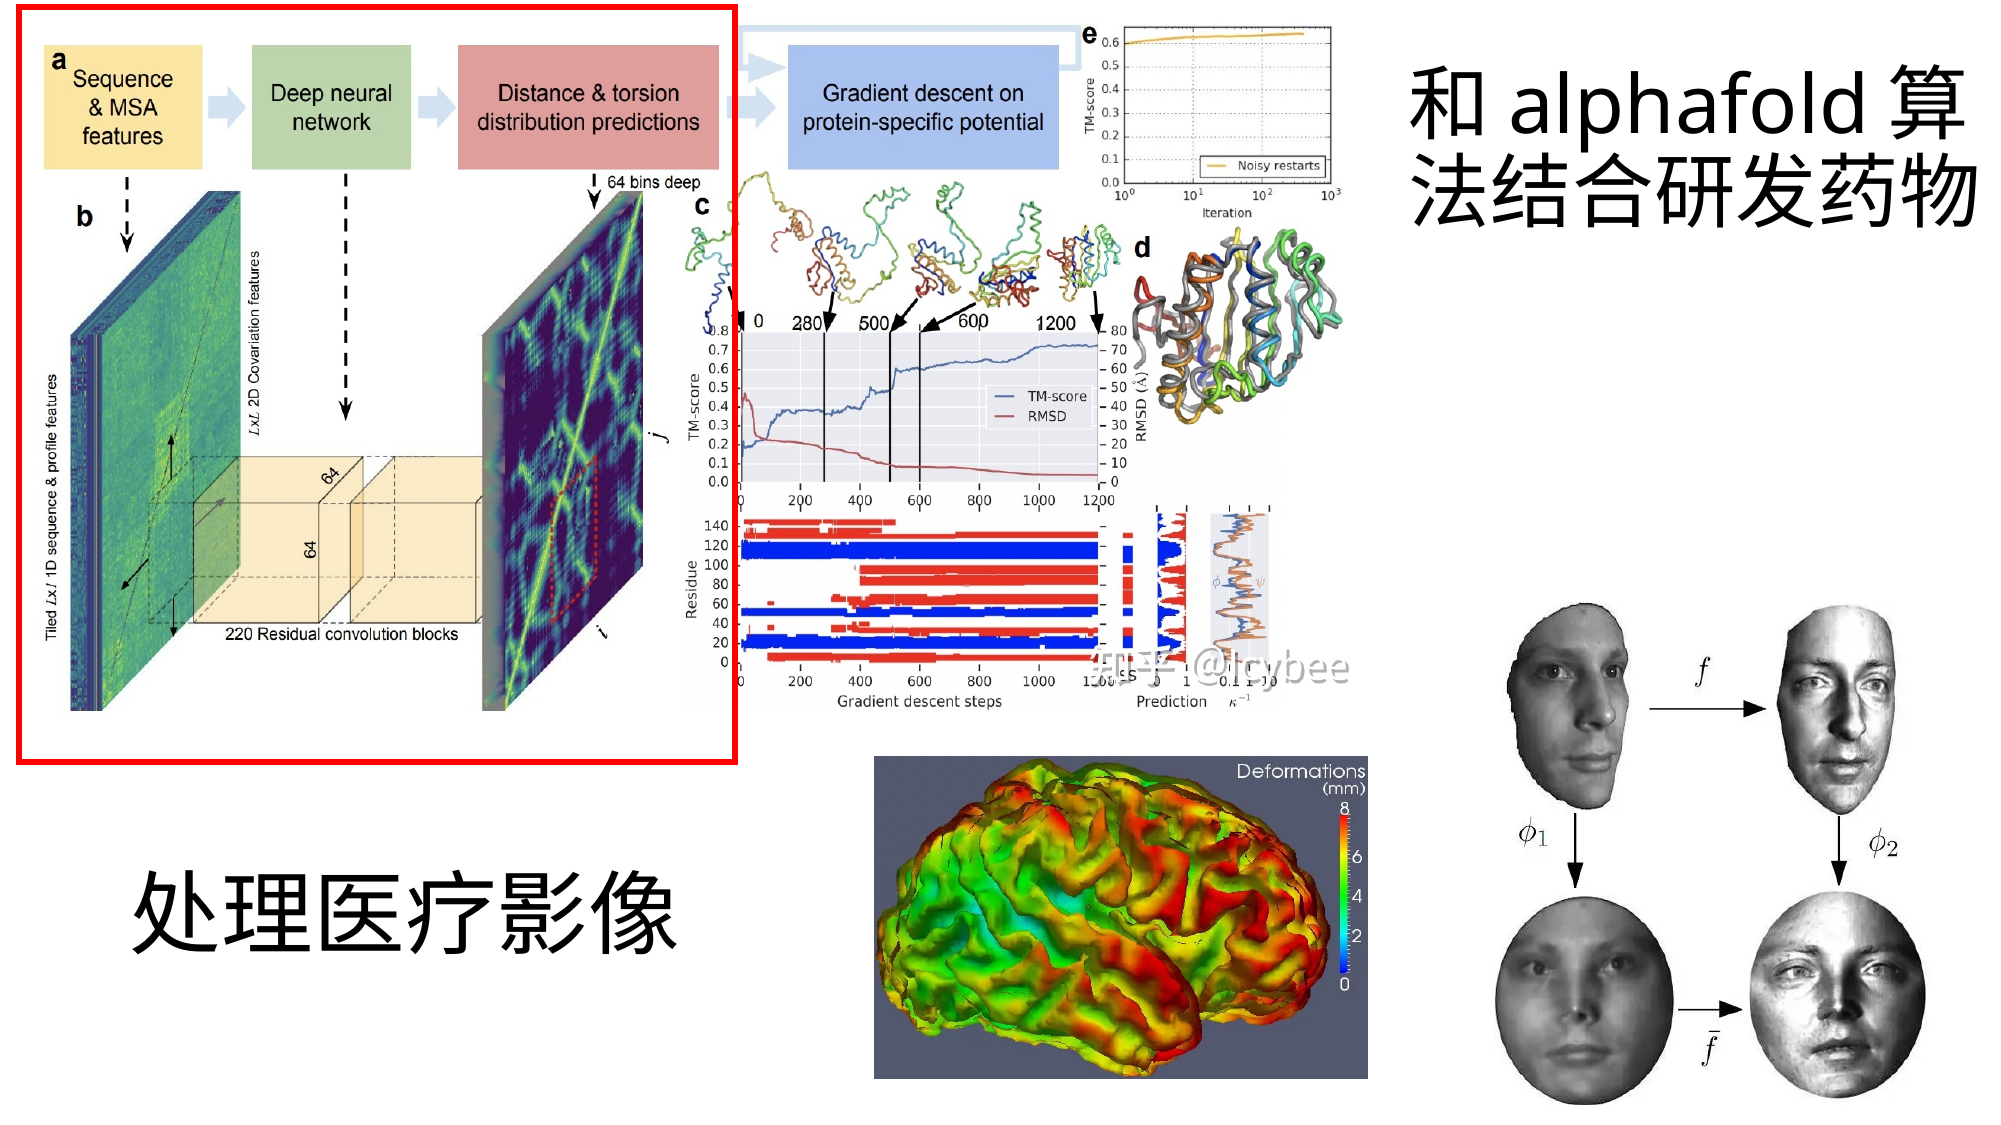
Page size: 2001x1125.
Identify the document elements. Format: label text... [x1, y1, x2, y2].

text_box 处理医疗影像 [114, 809, 721, 1027]
picture [874, 756, 1368, 1080]
picture [0, 17, 1384, 731]
text_box [18, 731, 736, 763]
picture [1494, 602, 1946, 1105]
title 和alphafold算法结合研发药物 [1394, 42, 2000, 261]
text_box [18, 6, 736, 17]
